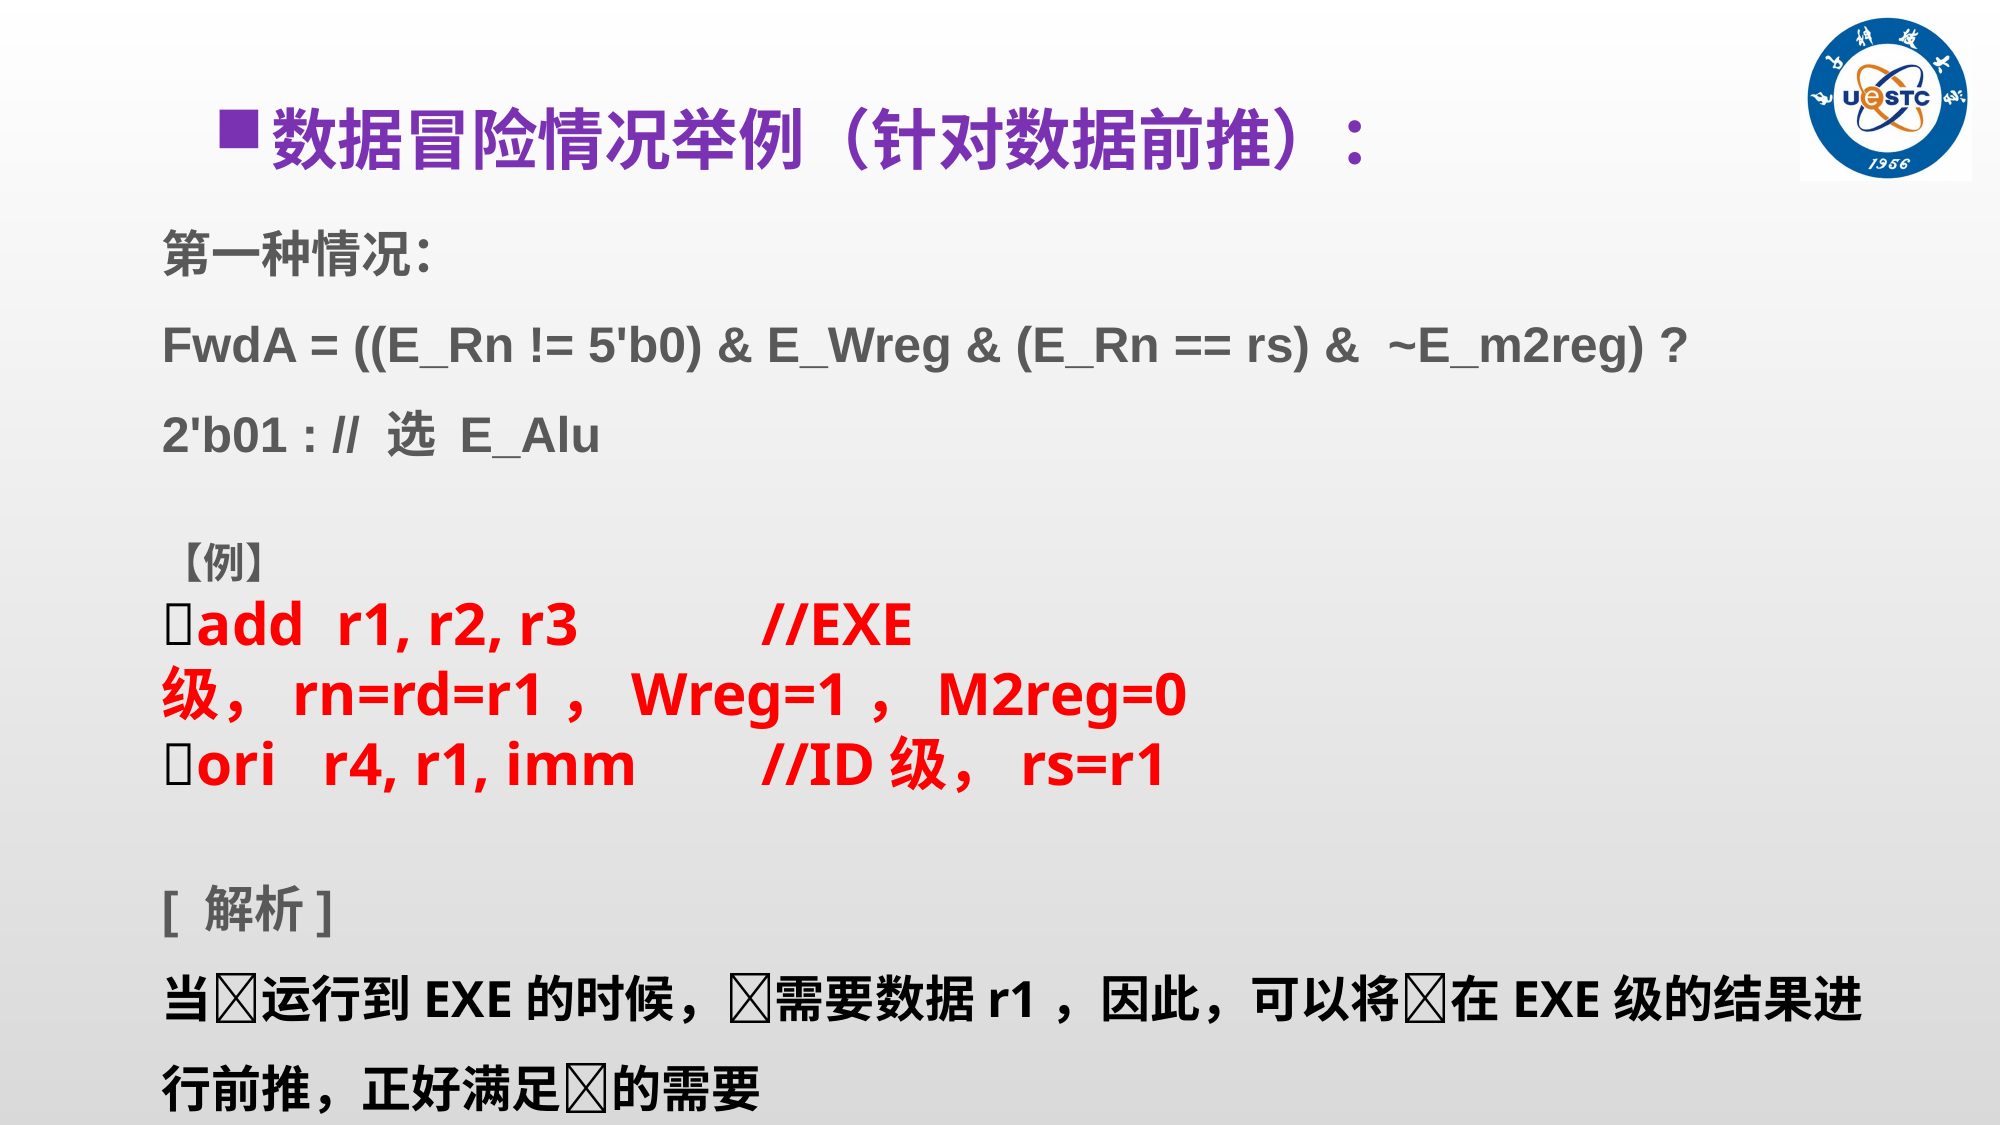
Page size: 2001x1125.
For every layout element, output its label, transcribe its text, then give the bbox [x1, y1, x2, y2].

picture [1800, 14, 1972, 181]
text_box 第一种情况： FwdA = ((E_Rn != 5'b0) & E_Wreg & (E_Rn == rs) & ~E_m2reg) ? 2'b01 : // 选 E_Alu 【例】 add r1, r2, r3 //EXE级，rn=rd=r1，Wreg=1，M2reg=0 ori r4, r1, imm //ID级，rs=r1 [ 解析] 当运行到EXE的时候，需要数据r1，因此，可以将在EXE级的结果进行前推，正好满足的需要 [147, 184, 1897, 1125]
text_box 数据冒险情况举例（针对数据前推）： [198, 89, 1472, 184]
